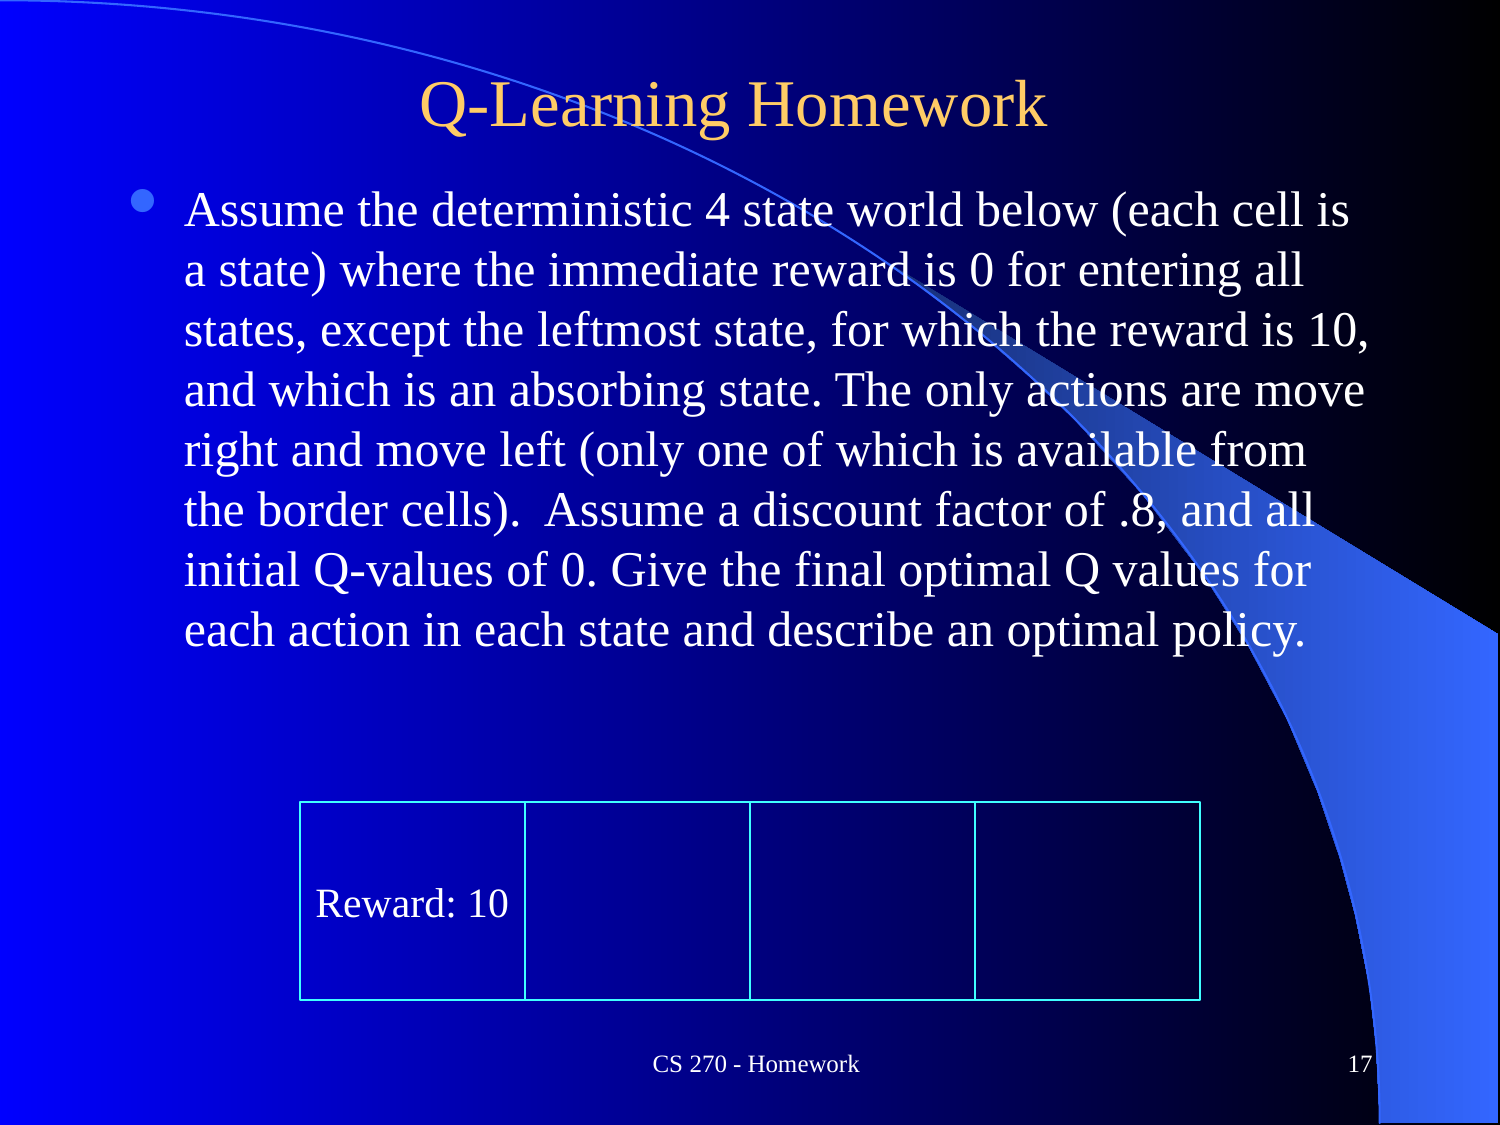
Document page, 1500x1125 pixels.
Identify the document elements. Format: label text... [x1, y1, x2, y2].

footer CS 270 - Homework [474, 1024, 1038, 1101]
text_box [524, 801, 749, 1000]
list Assume the deterministic 4 state world below (each cell is a state) where the immediate reward is 0 for entering all states, except the leftmost state, for which the reward is 10, and which is an absorbing state. The only actions are move right and move left (only one of which is available from the border cells). Assume a discount factor of .8, and all initial Q-values of 0. Give the final optimal Q values for each action in each state and describe an optimal policy. [112, 168, 1388, 701]
text_box Reward: 10 [300, 868, 525, 933]
title Q-Learning Homework [96, 30, 1373, 169]
text_box [299, 801, 524, 1000]
slide_number 17 [1074, 1024, 1388, 1101]
text_box [974, 801, 1200, 1000]
text_box [749, 801, 974, 1000]
